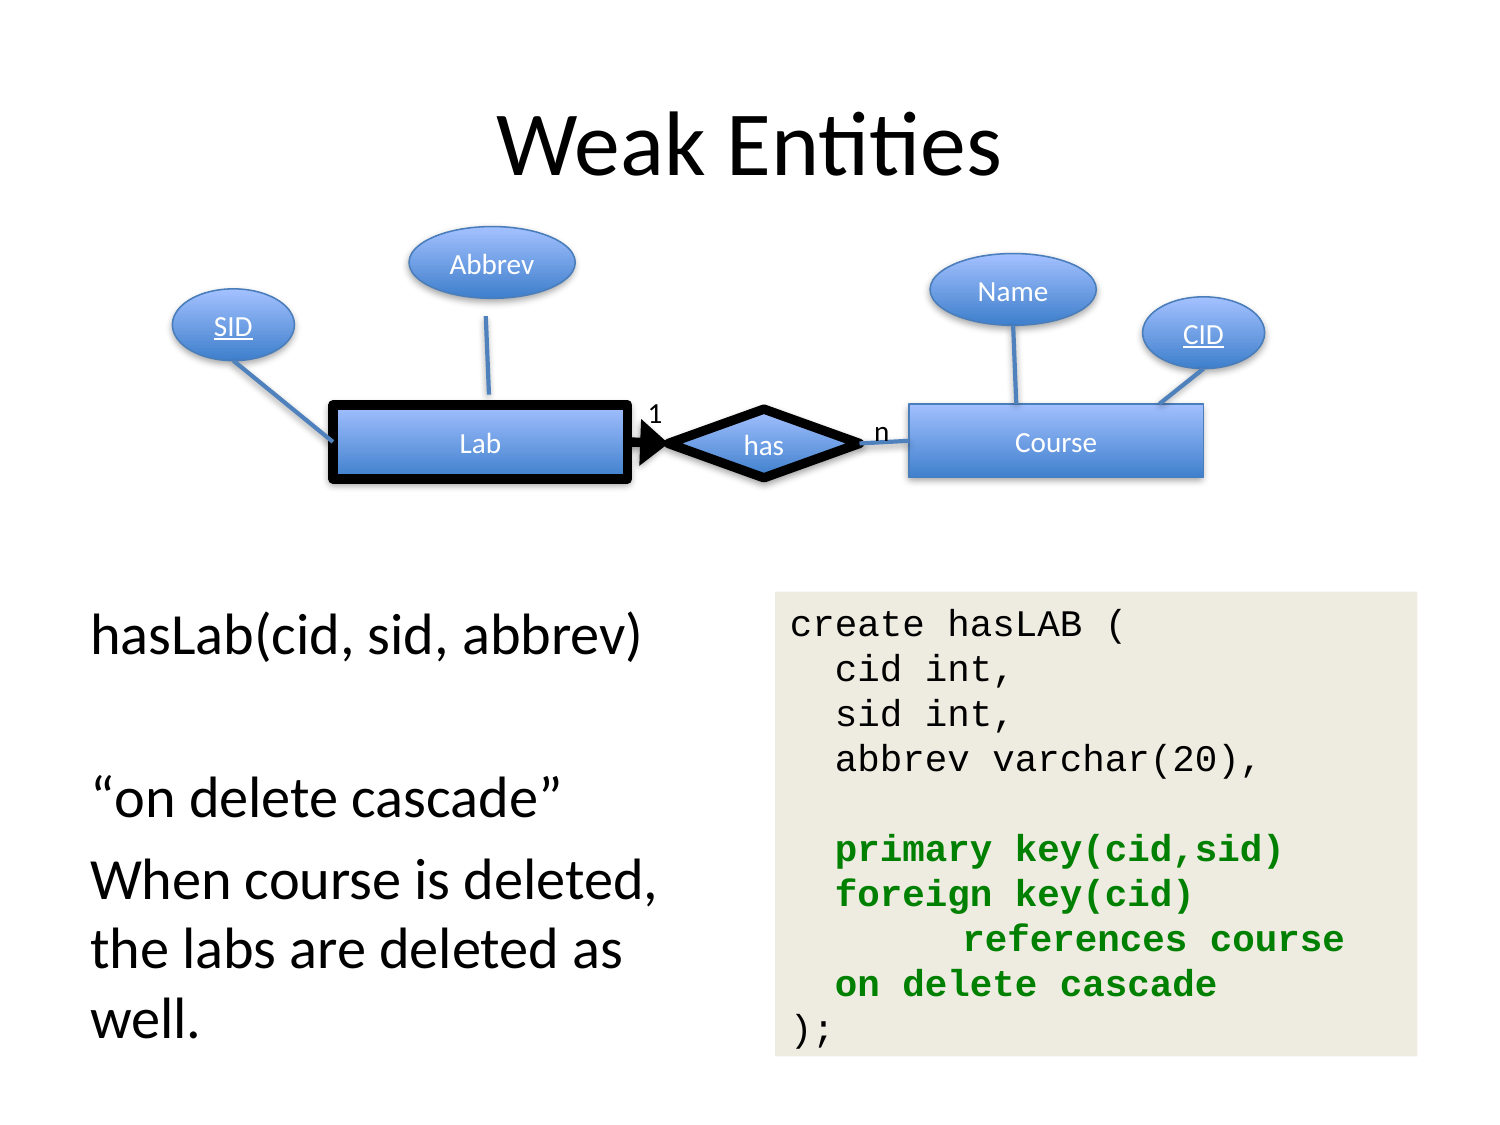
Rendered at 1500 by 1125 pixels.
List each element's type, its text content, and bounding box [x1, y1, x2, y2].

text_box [172, 253, 1265, 480]
list hasLab(cid, sid, abbrev) “on delete cascade” When course is deleted, the labs are deleted as well. [75, 262, 738, 1062]
text_box create hasLAB ( cid int, sid int, abbrev varchar(20), primary key(cid,sid) foreign key(cid) references course on delete cascade ); [775, 591, 1418, 1057]
title Weak Entities [75, 45, 1425, 233]
text_box Abbrev [412, 225, 572, 251]
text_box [485, 315, 490, 395]
